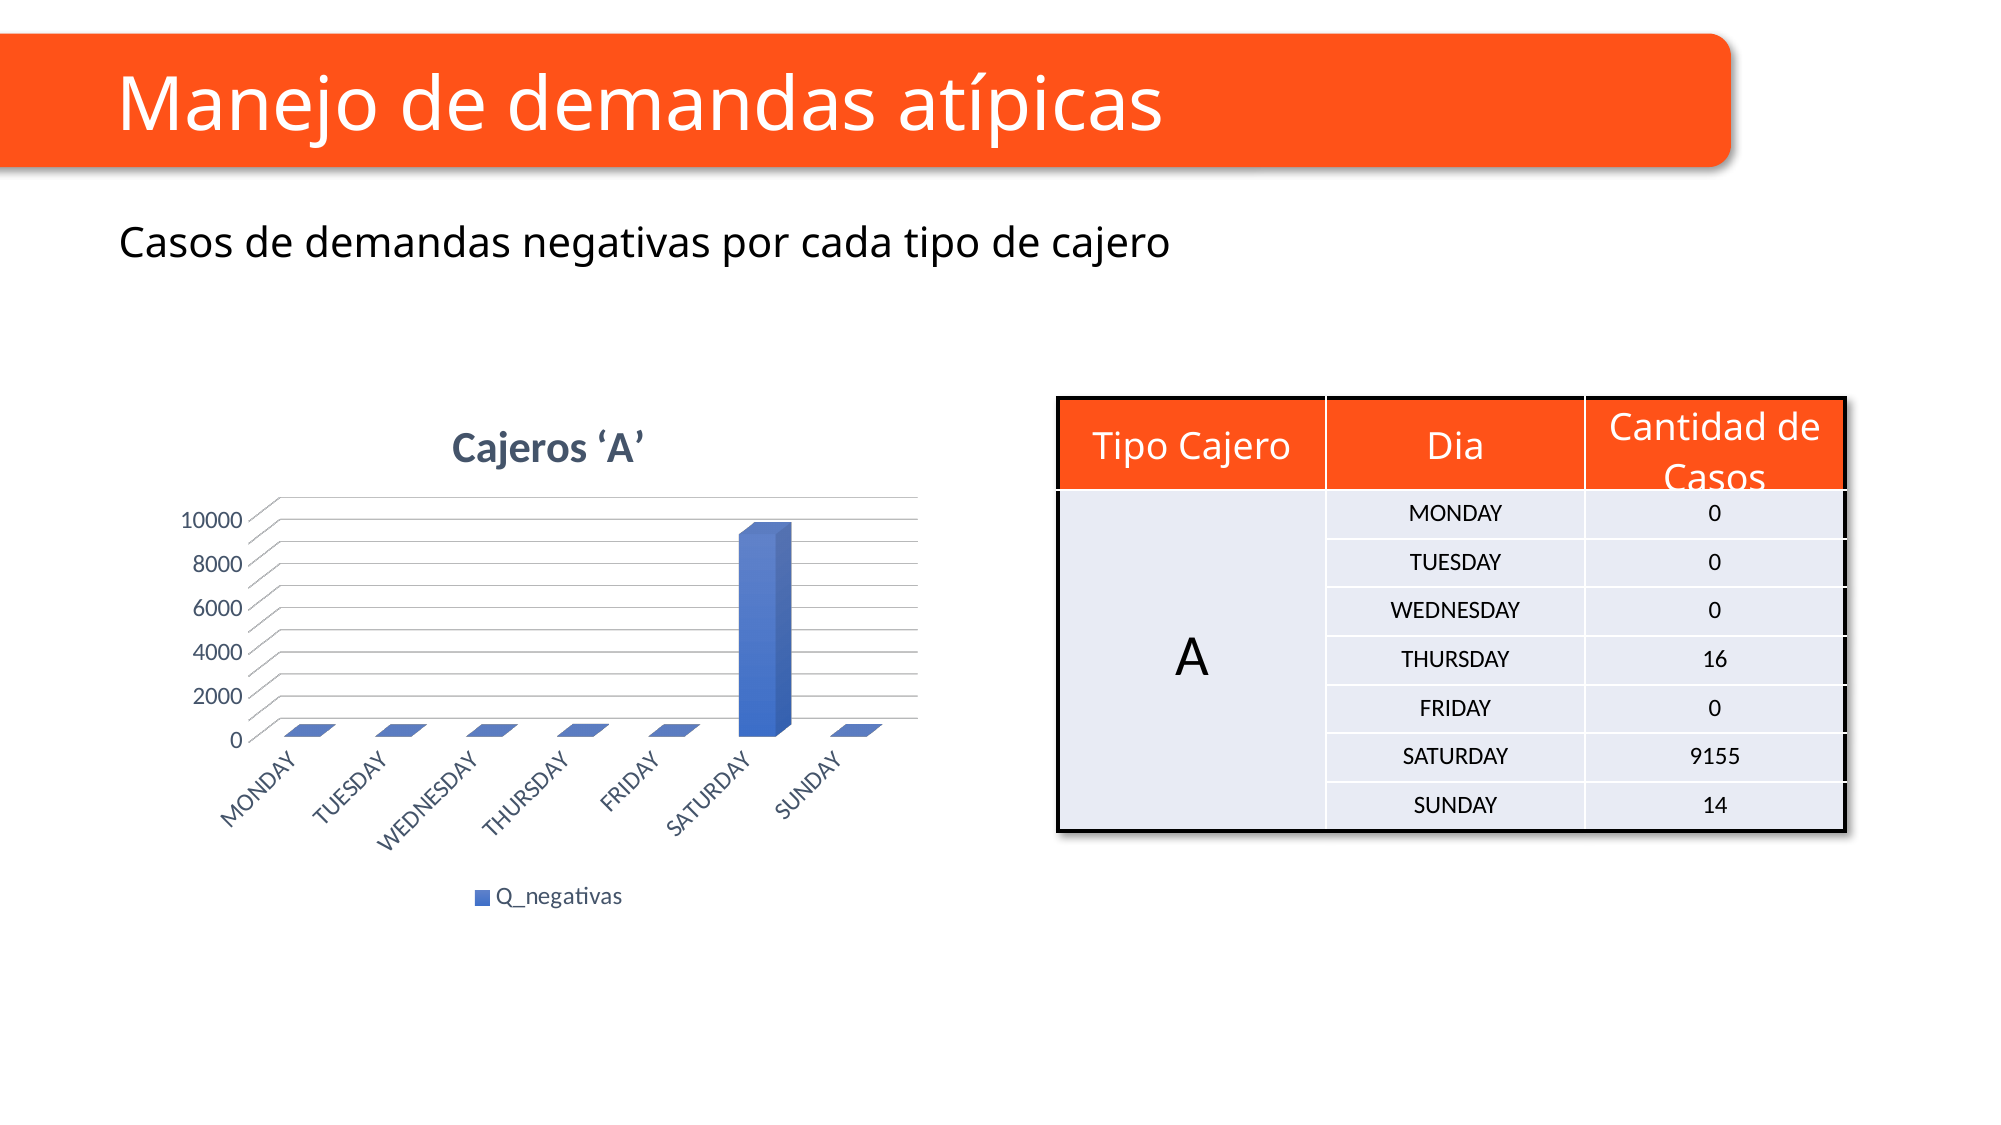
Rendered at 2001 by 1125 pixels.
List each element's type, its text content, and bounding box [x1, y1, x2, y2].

table_cell 0 [1586, 491, 1843, 538]
table_header Dia [1327, 400, 1584, 489]
chart [155, 398, 943, 917]
table_cell THURSDAY [1327, 637, 1584, 684]
table_cell SATURDAY [1327, 734, 1584, 781]
table_cell WEDNESDAY [1327, 588, 1584, 635]
table_cell 9155 [1586, 734, 1843, 781]
text_box Casos de demandas negativas por cada tipo de cajero [103, 208, 1320, 273]
table_cell 16 [1586, 637, 1843, 684]
table_cell 0 [1586, 686, 1843, 732]
table_cell A [1060, 491, 1325, 829]
table_cell 0 [1586, 588, 1843, 635]
text_box Manejo de demandas atípicas [0, 33, 1731, 168]
table_cell MONDAY [1327, 491, 1584, 538]
table_cell TUESDAY [1327, 540, 1584, 586]
table_cell SUNDAY [1327, 783, 1584, 829]
table_cell 0 [1586, 540, 1843, 586]
table_cell 14 [1586, 783, 1843, 829]
table_cell FRIDAY [1327, 686, 1584, 732]
table_header Tipo Cajero [1060, 400, 1325, 489]
table_header Cantidad de Casos [1586, 400, 1843, 489]
